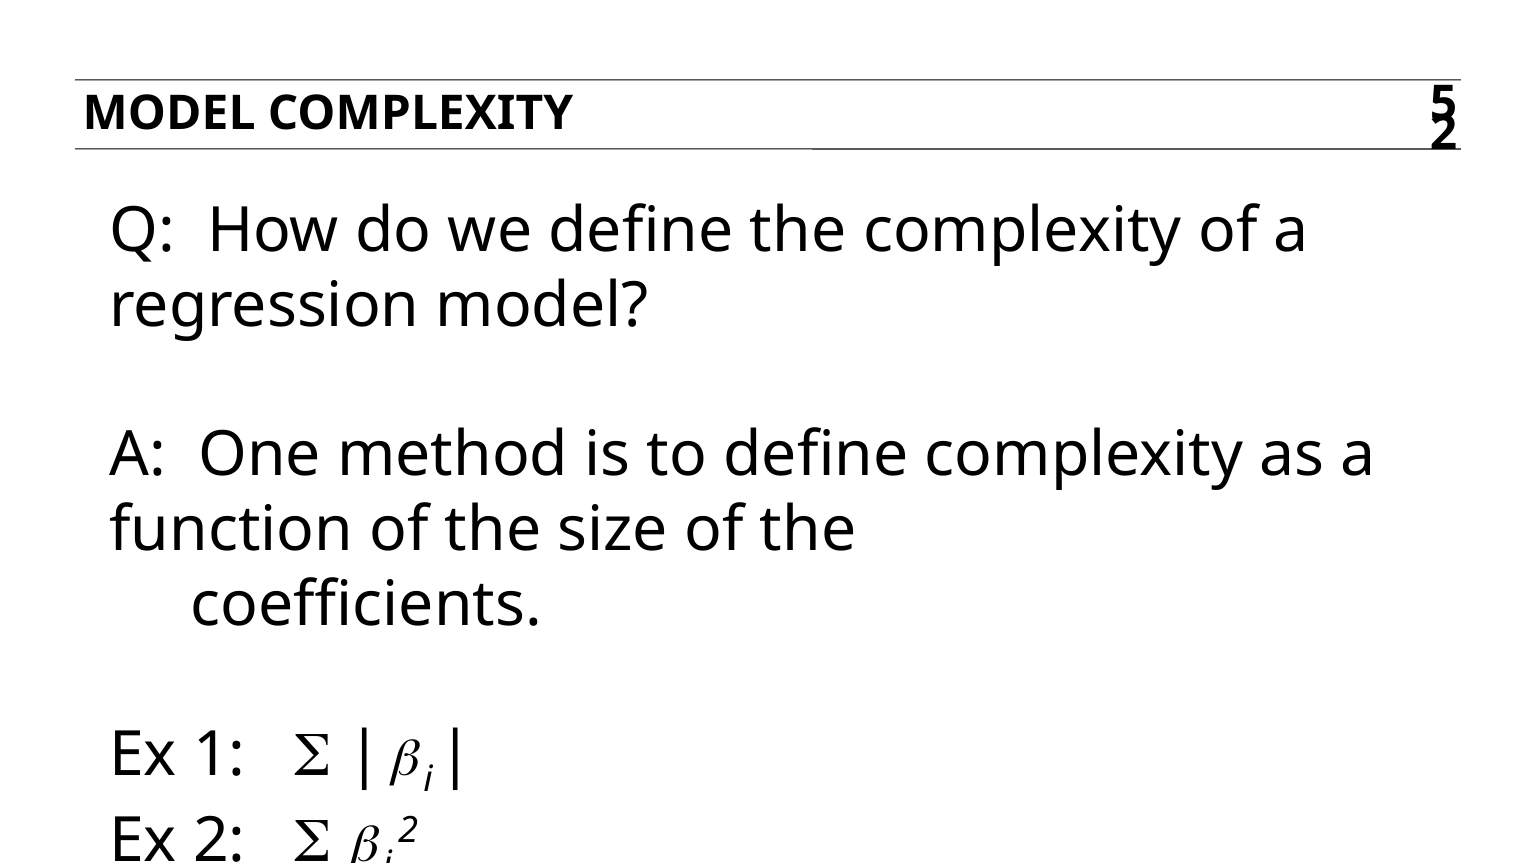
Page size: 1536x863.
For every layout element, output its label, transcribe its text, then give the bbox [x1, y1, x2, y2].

text_box Q: How do we define the complexity of a regression model? A: One method is to define complexity as a function of the size of the coefficients. Ex 1: S |bi| Ex 2: S bi2 [94, 181, 1470, 863]
list Model complexity [67, 81, 1118, 132]
slide_number 52 [1419, 86, 1461, 138]
